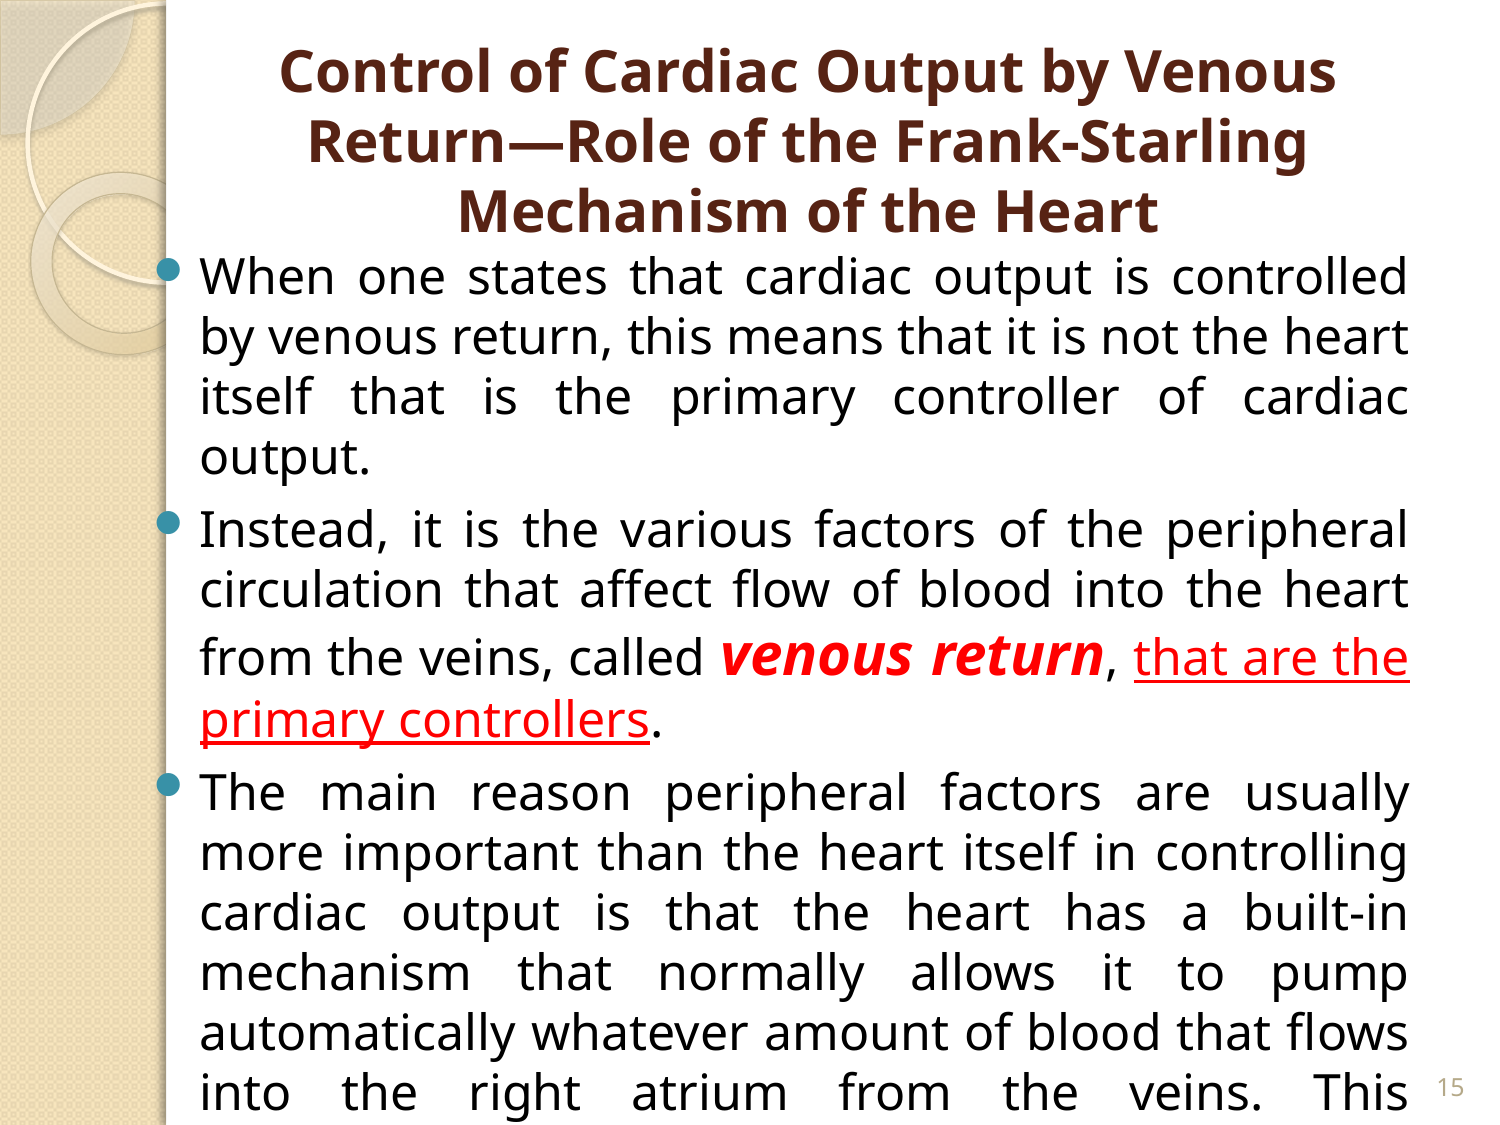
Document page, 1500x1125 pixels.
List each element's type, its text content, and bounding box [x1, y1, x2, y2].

title Control of Cardiac Output by Venous Return—Role of the Frank-Starling Mechanism of the Heart [150, 45, 1466, 233]
slide_number 15 [1413, 1034, 1488, 1113]
list When one states that cardiac output is controlled by venous return, this means that it is not the heart itself that is the primary controller of cardiac output. Instead, it is the various factors of the peripheral circulation that affect flow of blood into the heart from the veins, called venous return, that are the primary controllers. The main reason peripheral factors are usually more important than the heart itself in controlling cardiac output is that the heart has a built-in mechanism that normally allows it to pump automatically whatever amount of blood that flows into the right atrium from the veins. This mechanism, called the Frank-Starling law of the heart. [125, 237, 1425, 1063]
